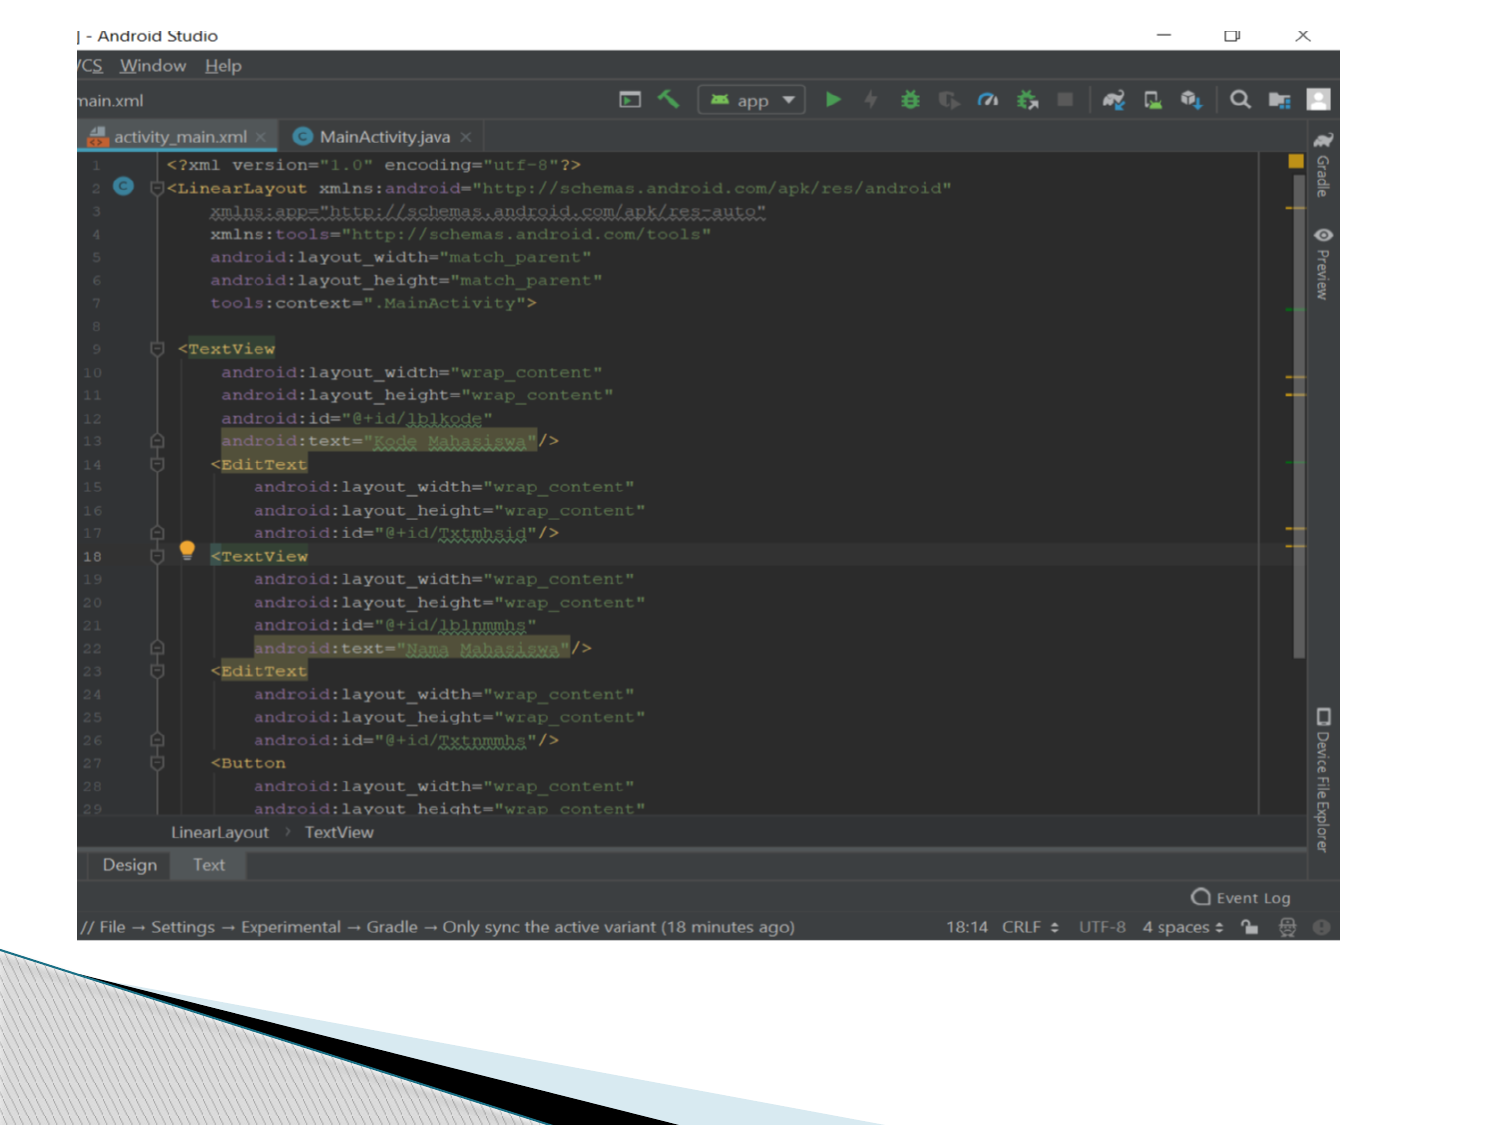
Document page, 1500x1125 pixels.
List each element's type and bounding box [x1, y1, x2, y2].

picture [76, 30, 1341, 941]
